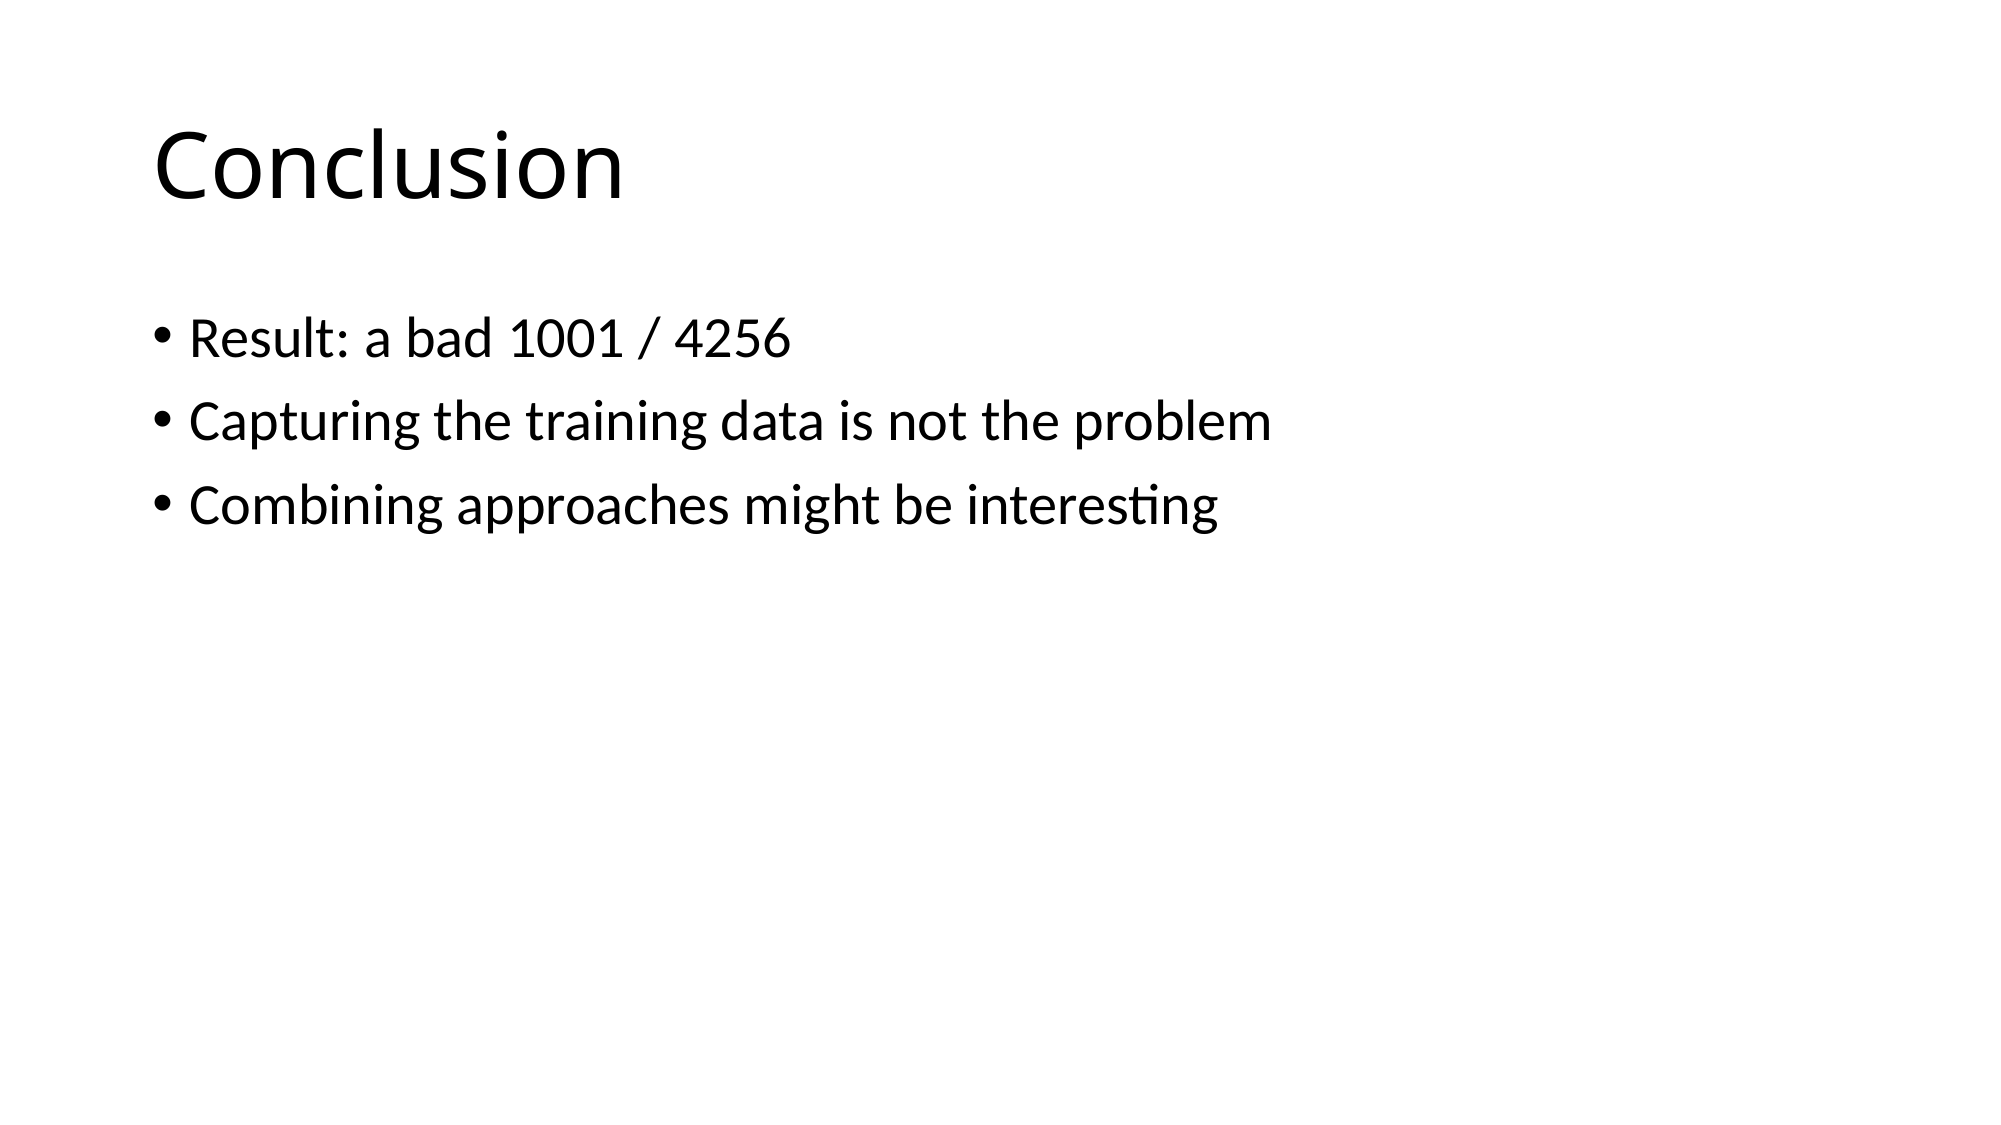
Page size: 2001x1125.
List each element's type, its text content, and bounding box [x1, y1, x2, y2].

title Conclusion [137, 59, 1863, 278]
list Result: a bad 1001 / 4256 Capturing the training data is not the problem Combining approaches might be interesting [137, 299, 1863, 1014]
